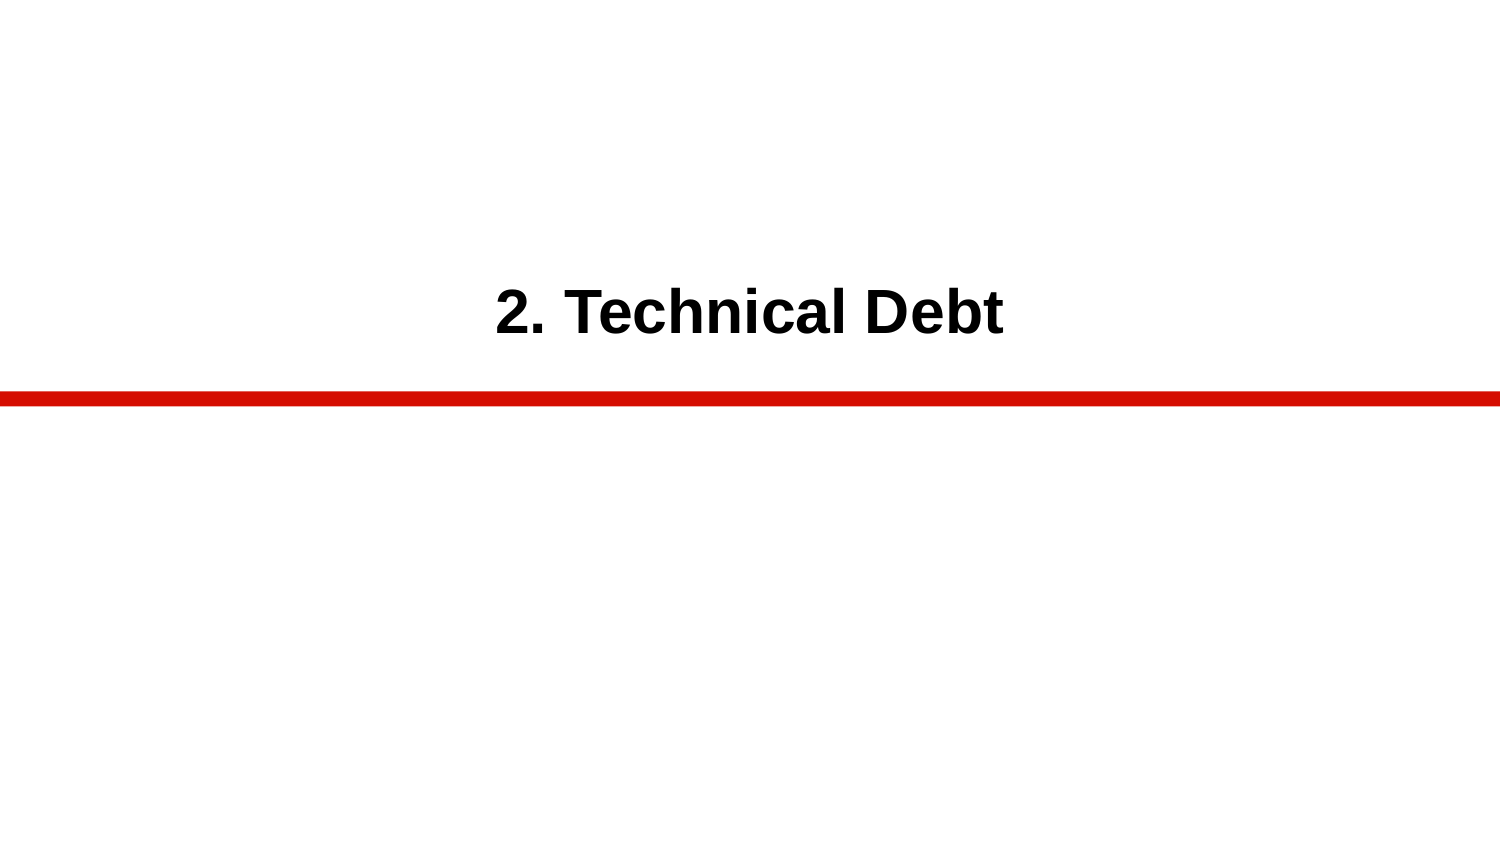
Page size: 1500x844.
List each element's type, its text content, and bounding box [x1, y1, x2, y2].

title 2. Technical Debt [0, 0, 1500, 392]
